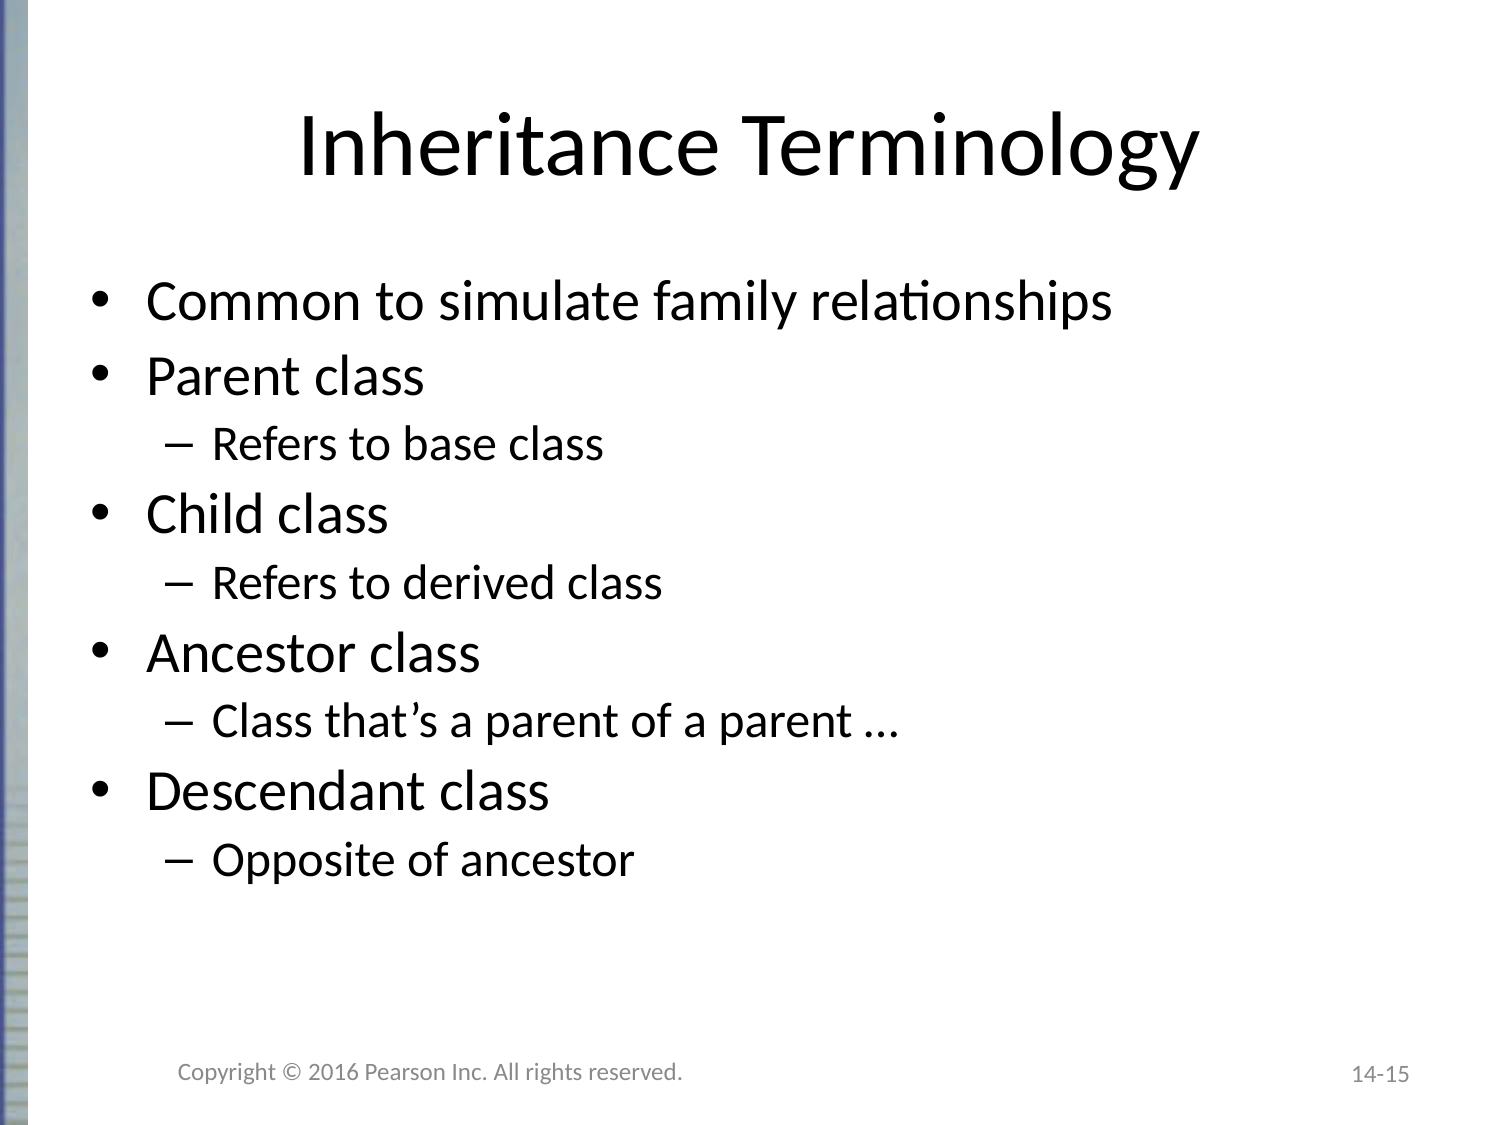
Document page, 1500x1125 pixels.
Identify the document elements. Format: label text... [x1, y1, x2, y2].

picture [0, 0, 28, 1125]
title Inheritance Terminology [75, 45, 1425, 233]
footer Copyright © 2016 Pearson Inc. All rights reserved. [75, 1040, 788, 1100]
list Common to simulate family relationships Parent class Refers to base class Child class Refers to derived class Ancestor class Class that’s a parent of a parent … Descendant class Opposite of ancestor [75, 262, 1425, 1005]
slide_number 14-15 [1074, 1042, 1425, 1103]
